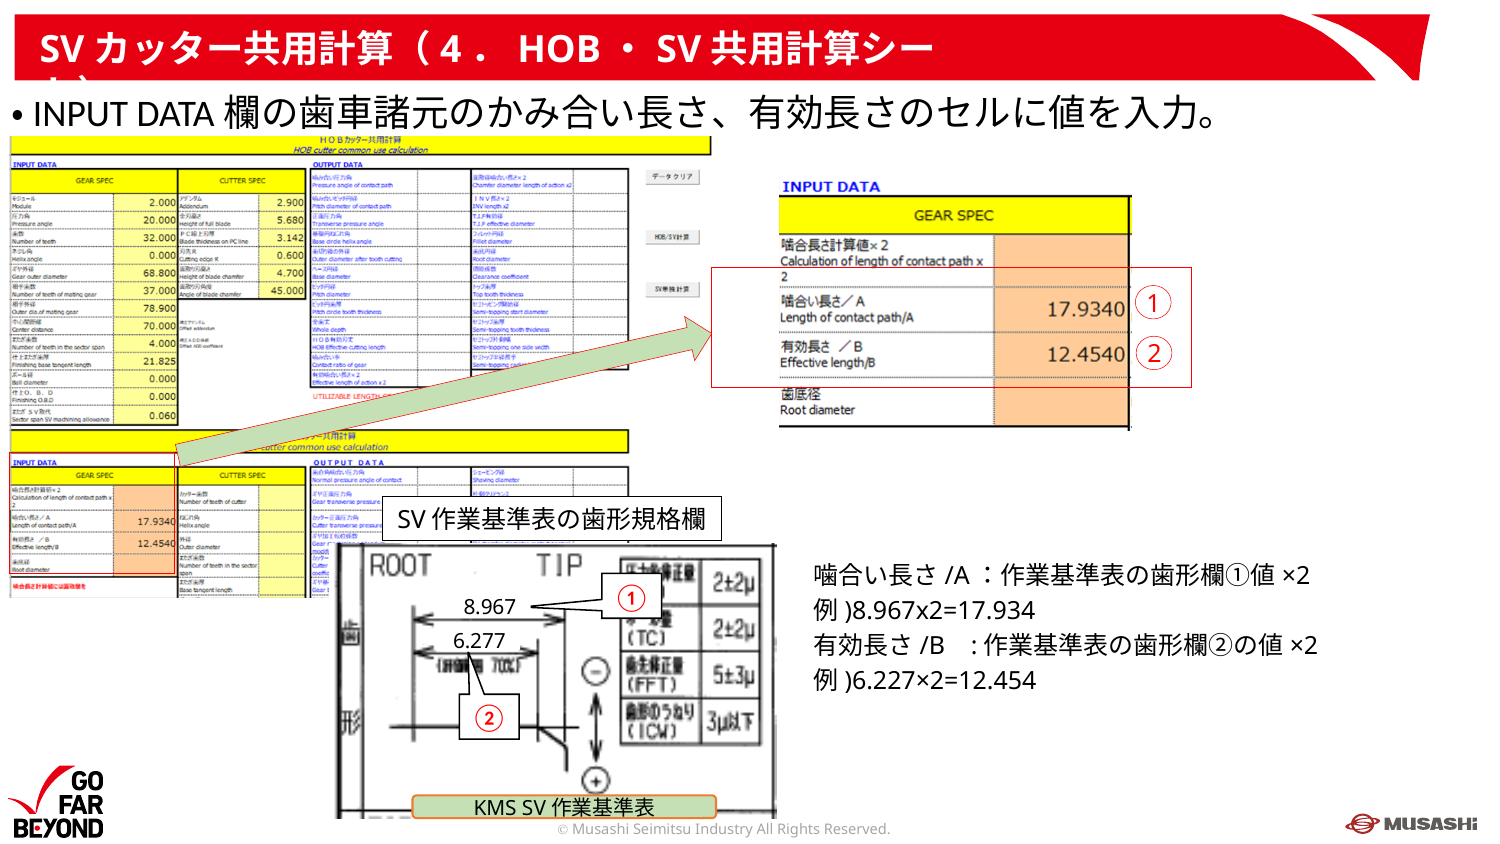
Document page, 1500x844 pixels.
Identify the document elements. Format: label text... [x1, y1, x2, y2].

text_box [712, 266, 779, 388]
text_box 2 [1135, 335, 1173, 371]
text_box ・INPUT DATA欄の歯車諸元のかみ合い長さ、有効長さのセルに値を入力。 [0, 83, 1356, 141]
picture [9, 136, 712, 598]
text_box 噛合い長さ/A：作業基準表の歯形欄①値×2 例)8.967x2=17.934 有効長さ/B :作業基準表の歯形欄②の値×2 例)6.227×2=12.454 [802, 554, 1334, 723]
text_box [329, 496, 777, 819]
picture [779, 174, 1132, 431]
text_box [1132, 266, 1192, 388]
text_box 1 [1134, 284, 1173, 320]
text_box SVカッター共用計算（4．HOB・SV共用計算シート） [24, 17, 986, 83]
